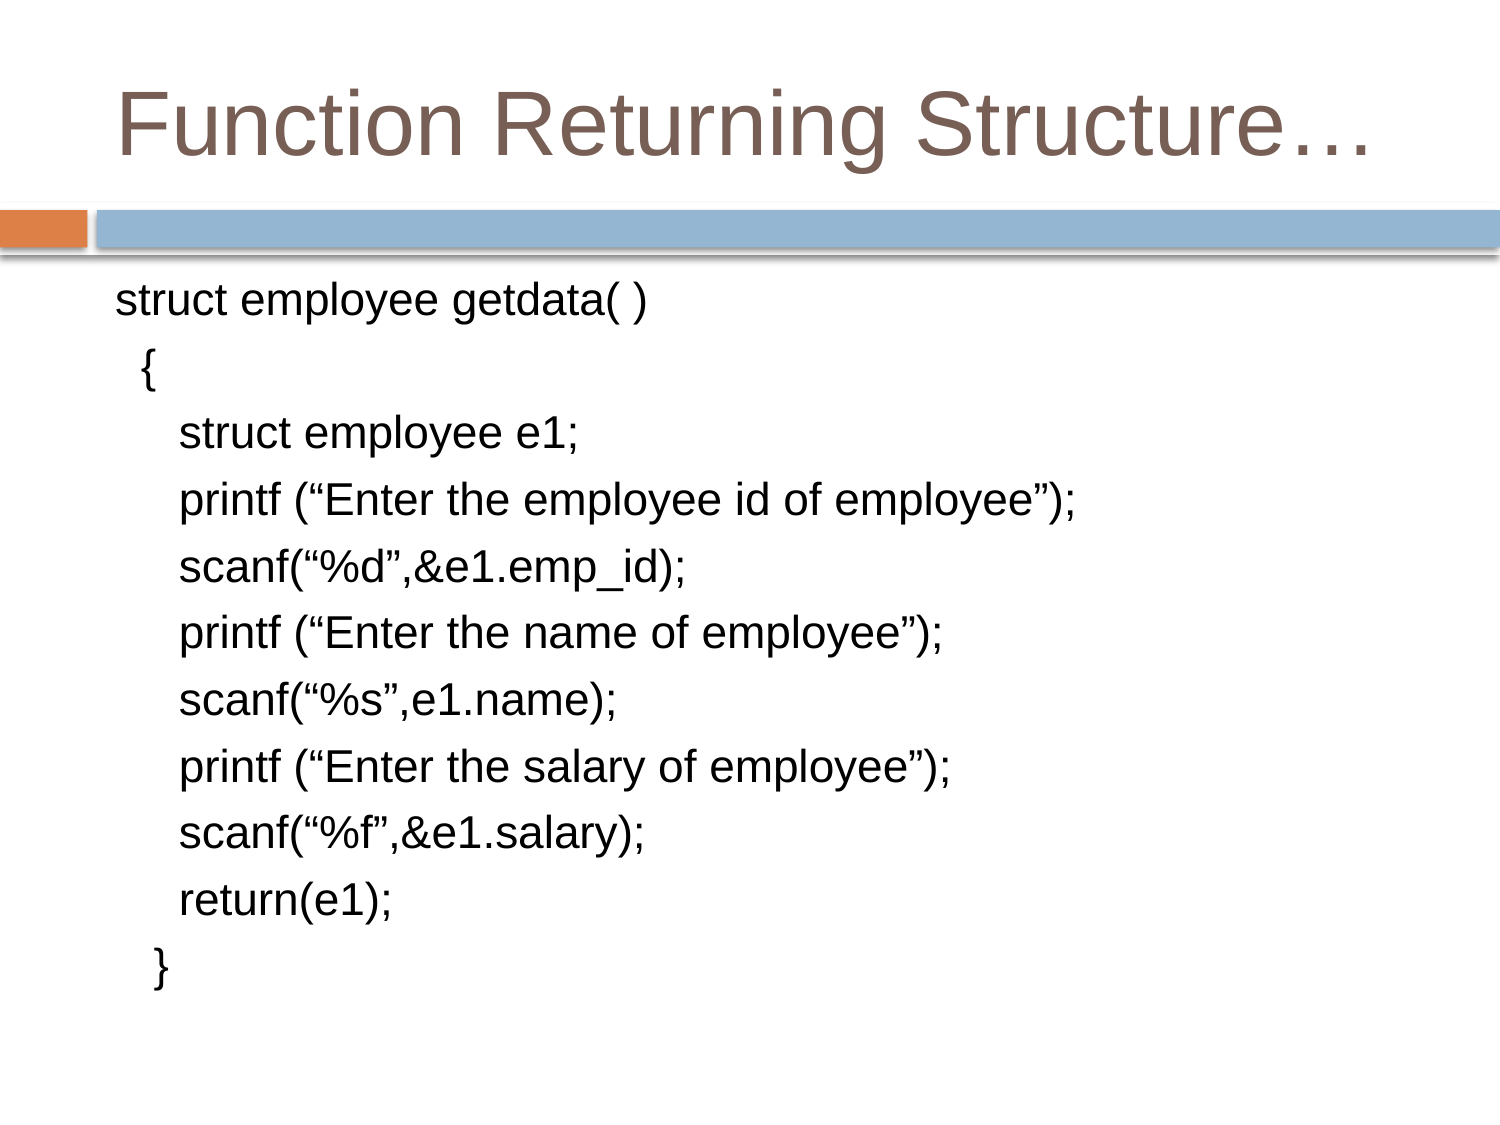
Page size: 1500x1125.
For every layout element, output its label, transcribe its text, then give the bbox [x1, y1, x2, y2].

list struct employee getdata( ) { struct employee e1; printf (“Enter the employee id of employee”); scanf(“%d”,&e1.emp_id); printf (“Enter the name of employee”); scanf(“%s”,e1.name); printf (“Enter the salary of employee”); scanf(“%f”,&e1.salary); return(e1); } [100, 262, 1438, 1000]
title Function Returning Structure… [100, 37, 1438, 200]
